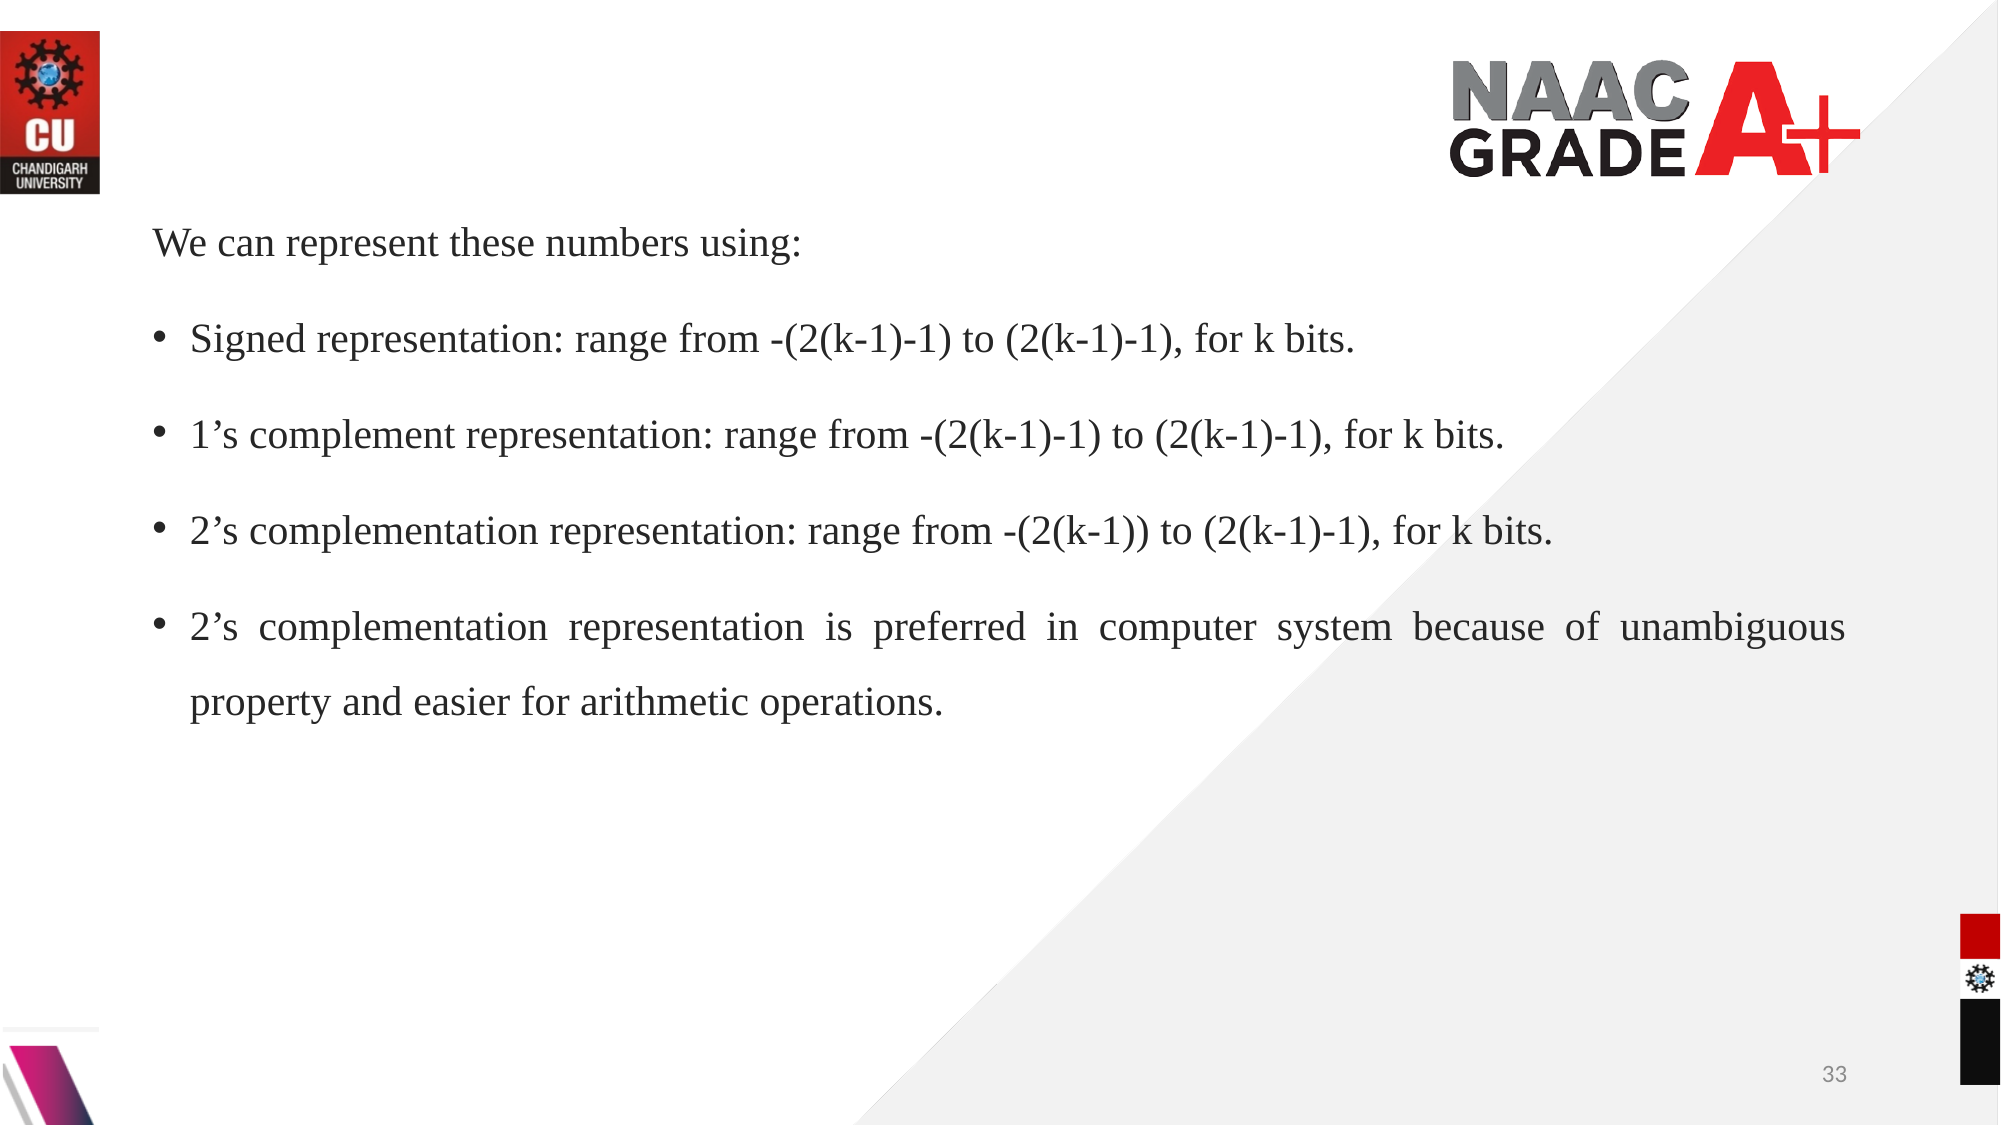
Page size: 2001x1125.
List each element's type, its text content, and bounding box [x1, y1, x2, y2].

list We can represent these numbers using: Signed representation: range from -(2(k-1)-1) to (2(k-1)-1), for k bits. 1’s complement representation: range from -(2(k-1)-1) to (2(k-1)-1), for k bits. 2’s complementation representation: range from -(2(k-1)) to (2(k-1)-1), for k bits. 2’s complementation representation is preferred in computer system because of unambiguous property and easier for arithmetic operations. [137, 182, 1863, 1014]
slide_number 33 [1412, 1042, 1863, 1103]
picture [0, 0, 2001, 1125]
